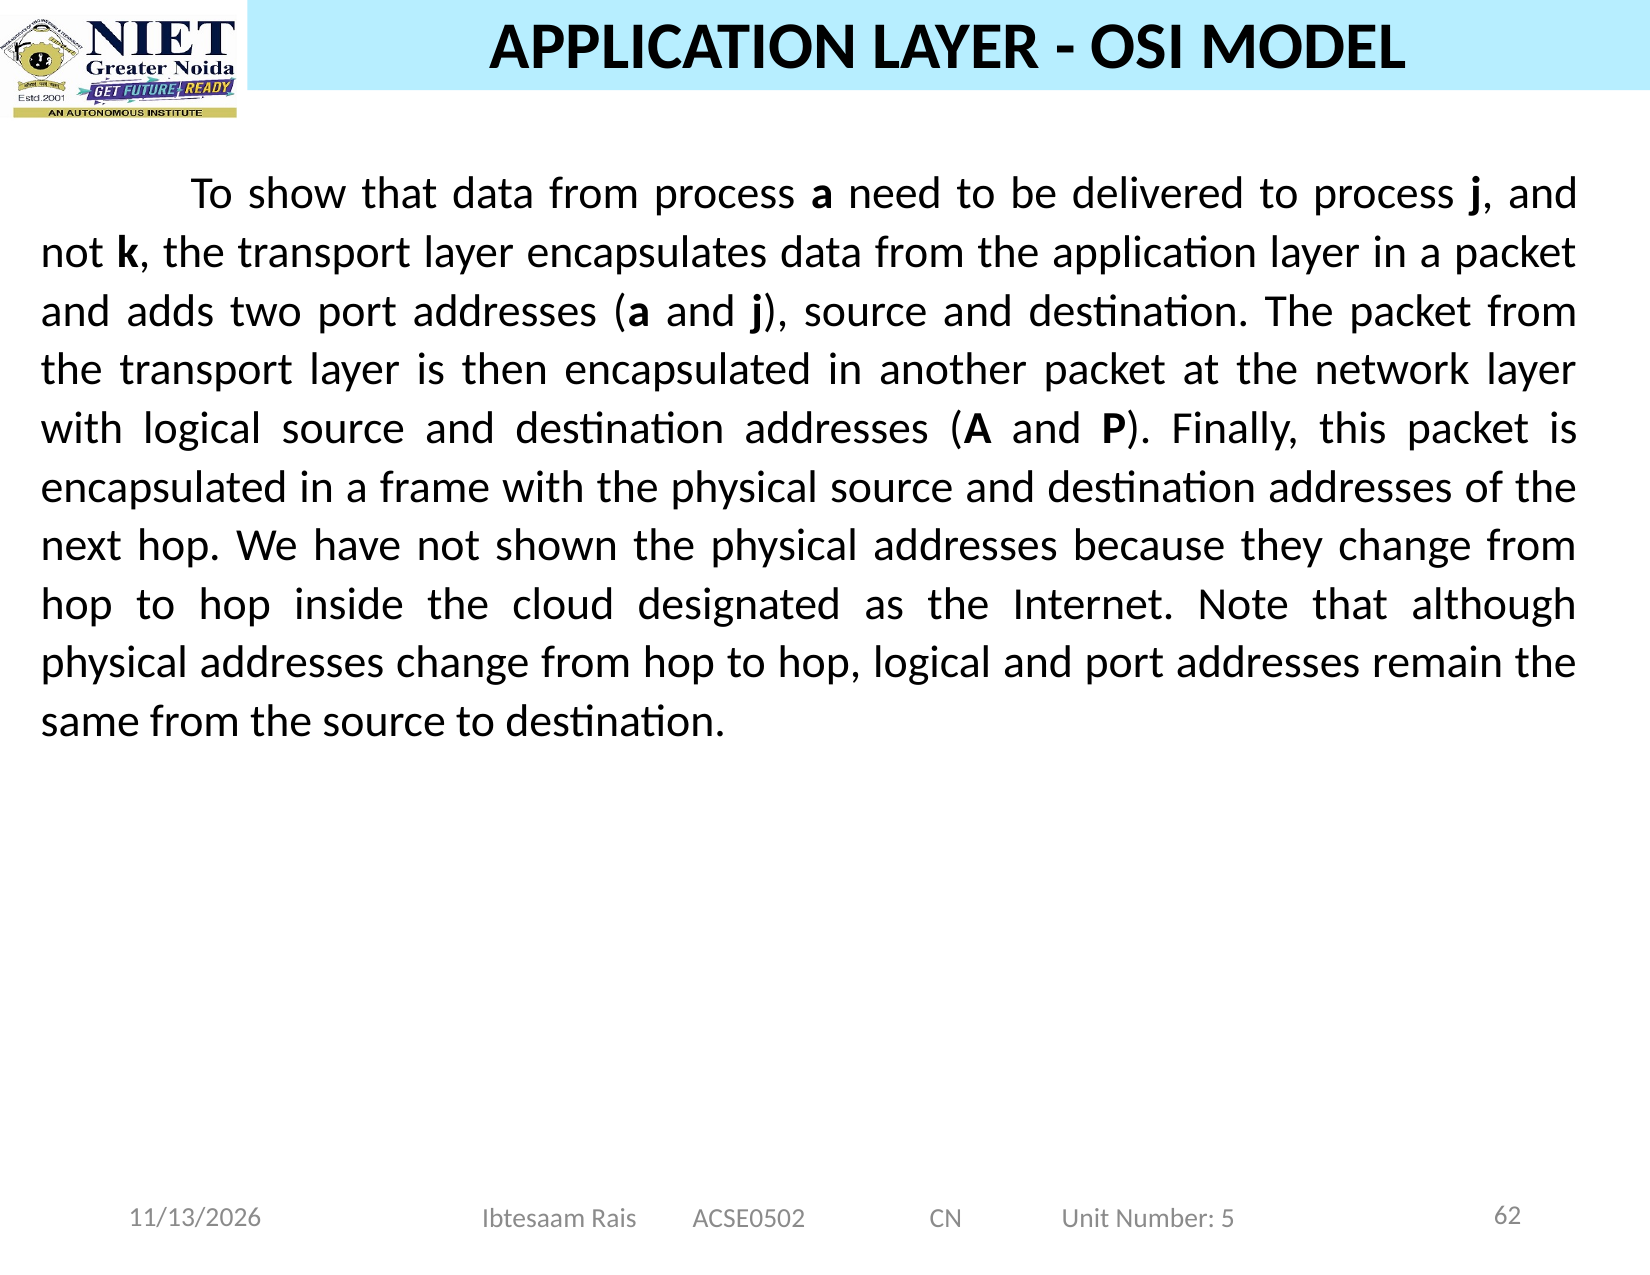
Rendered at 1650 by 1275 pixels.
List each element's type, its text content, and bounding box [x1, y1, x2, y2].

slide_number 62 [1433, 1179, 1537, 1248]
picture [0, 0, 237, 146]
footer Ibtesaam Rais ACSE0502 CN Unit Number: 5 [405, 1184, 1314, 1250]
text_box To show that data from process a need to be delivered to process j, and not k, the transport layer encapsulates data from the application layer in a packet and adds two port addresses (a and j), source and destination. The packet from the transport layer is then encapsulated in another packet at the network layer with logical source and destination addresses (A and P). Finally, this packet is encapsulated in a frame with the physical source and destination addresses of the next hop. We have not shown the physical addresses because they change from hop to hop inside the cloud designated as the Internet. Note that although physical addresses change from hop to hop, logical and port addresses remain the same from the source to destination. [40, 159, 1579, 726]
title APPLICATION LAYER - OSI MODEL [247, 0, 1650, 91]
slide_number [113, 1181, 300, 1250]
